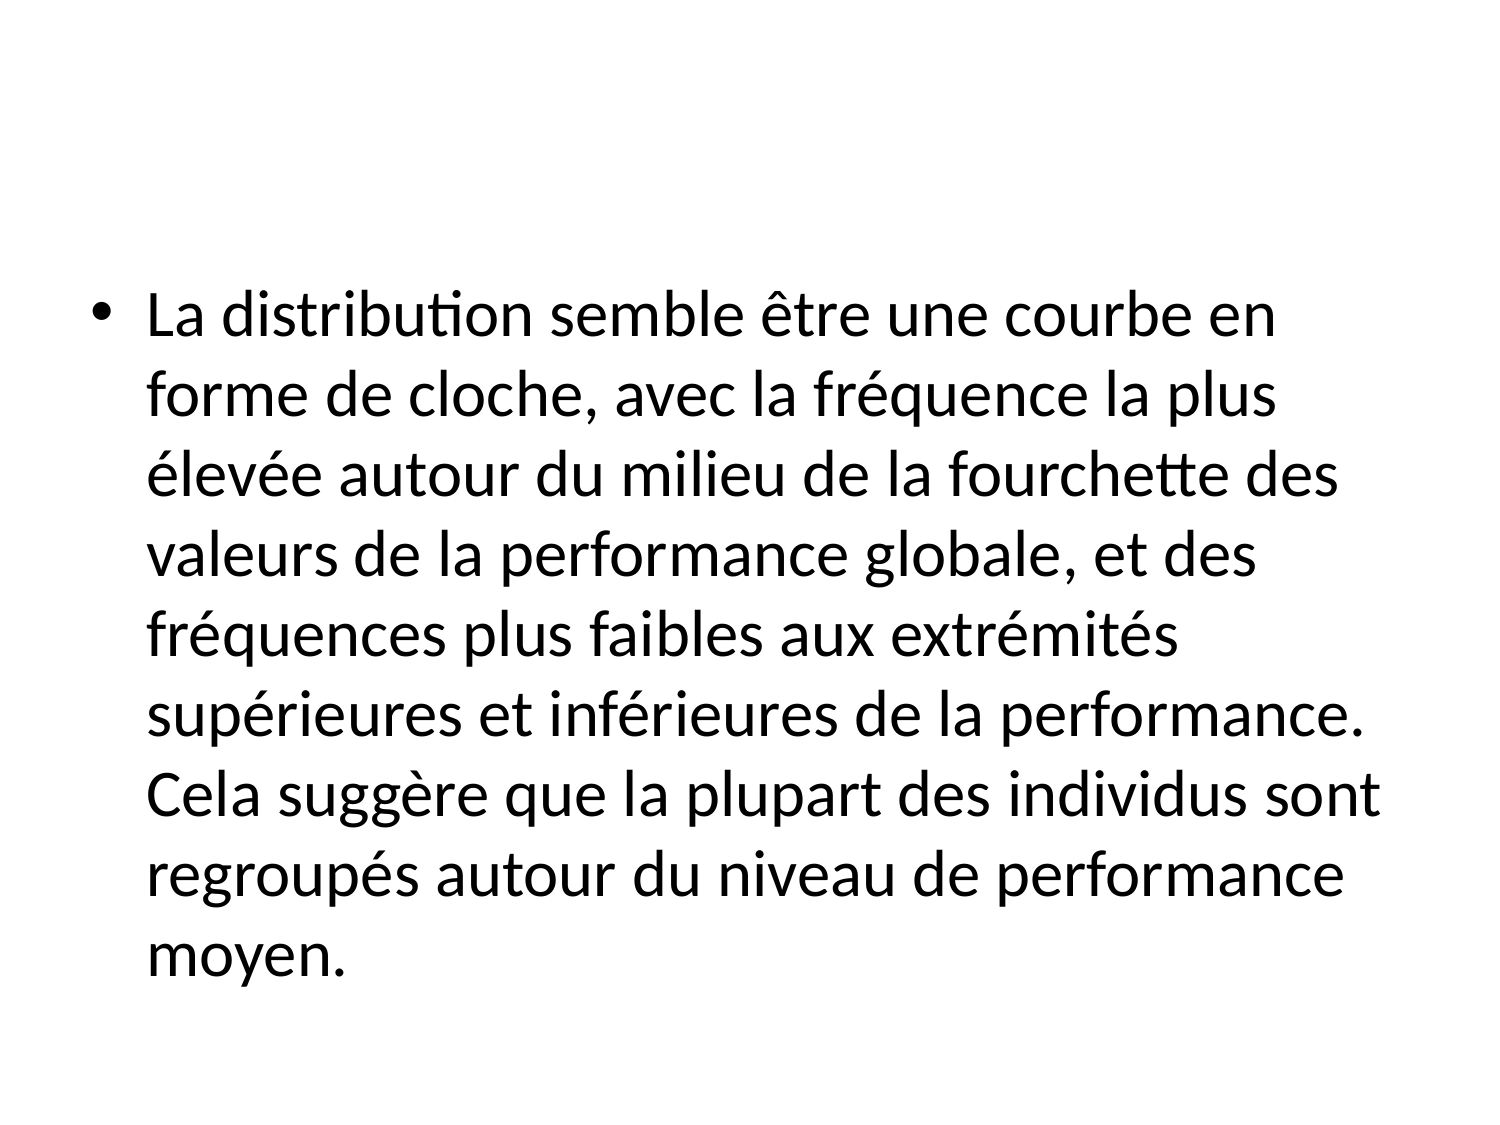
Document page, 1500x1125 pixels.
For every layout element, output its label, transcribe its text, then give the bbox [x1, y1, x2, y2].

list La distribution semble être une courbe en forme de cloche, avec la fréquence la plus élevée autour du milieu de la fourchette des valeurs de la performance globale, et des fréquences plus faibles aux extrémités supérieures et inférieures de la performance. Cela suggère que la plupart des individus sont regroupés autour du niveau de performance moyen. [75, 262, 1425, 1005]
